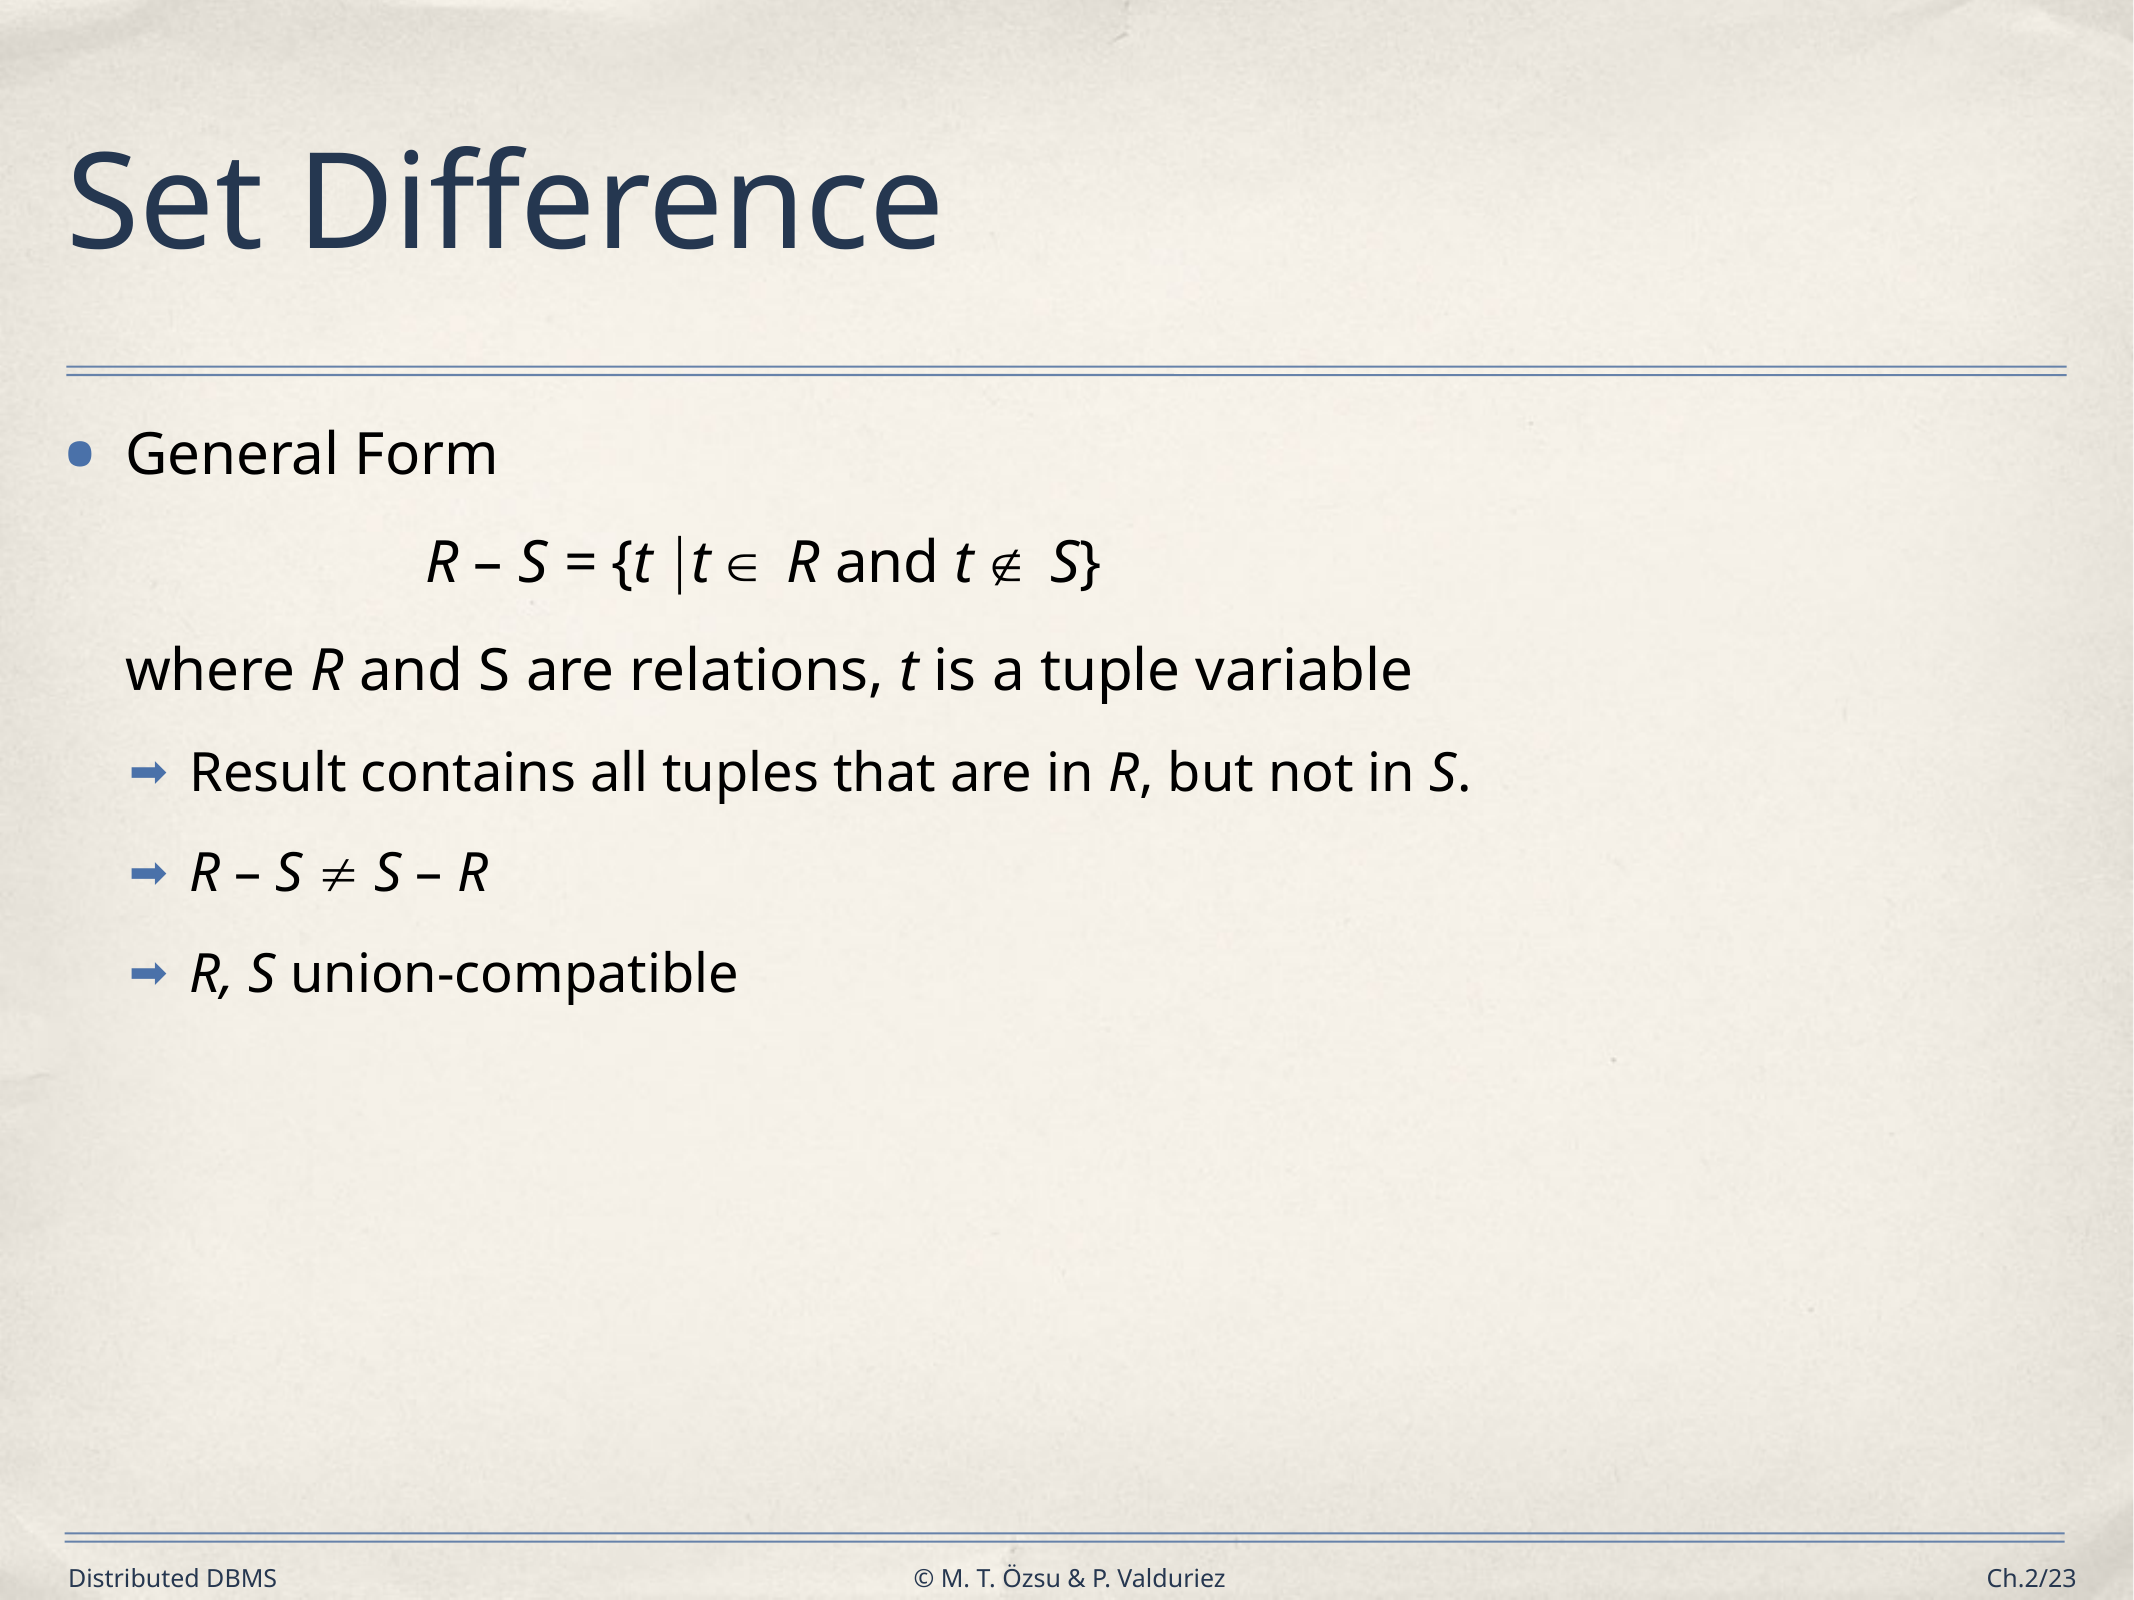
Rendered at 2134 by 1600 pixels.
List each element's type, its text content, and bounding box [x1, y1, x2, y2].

picture [0, 0, 2134, 1600]
title Set Difference [58, 72, 2075, 338]
list General Form R – S = {t t  R and t  S} where R and S are relations, t is a tuple variable Result contains all tuples that are in R, but not in S. R – S  S – R R, S union-compatible [56, 408, 2073, 1519]
